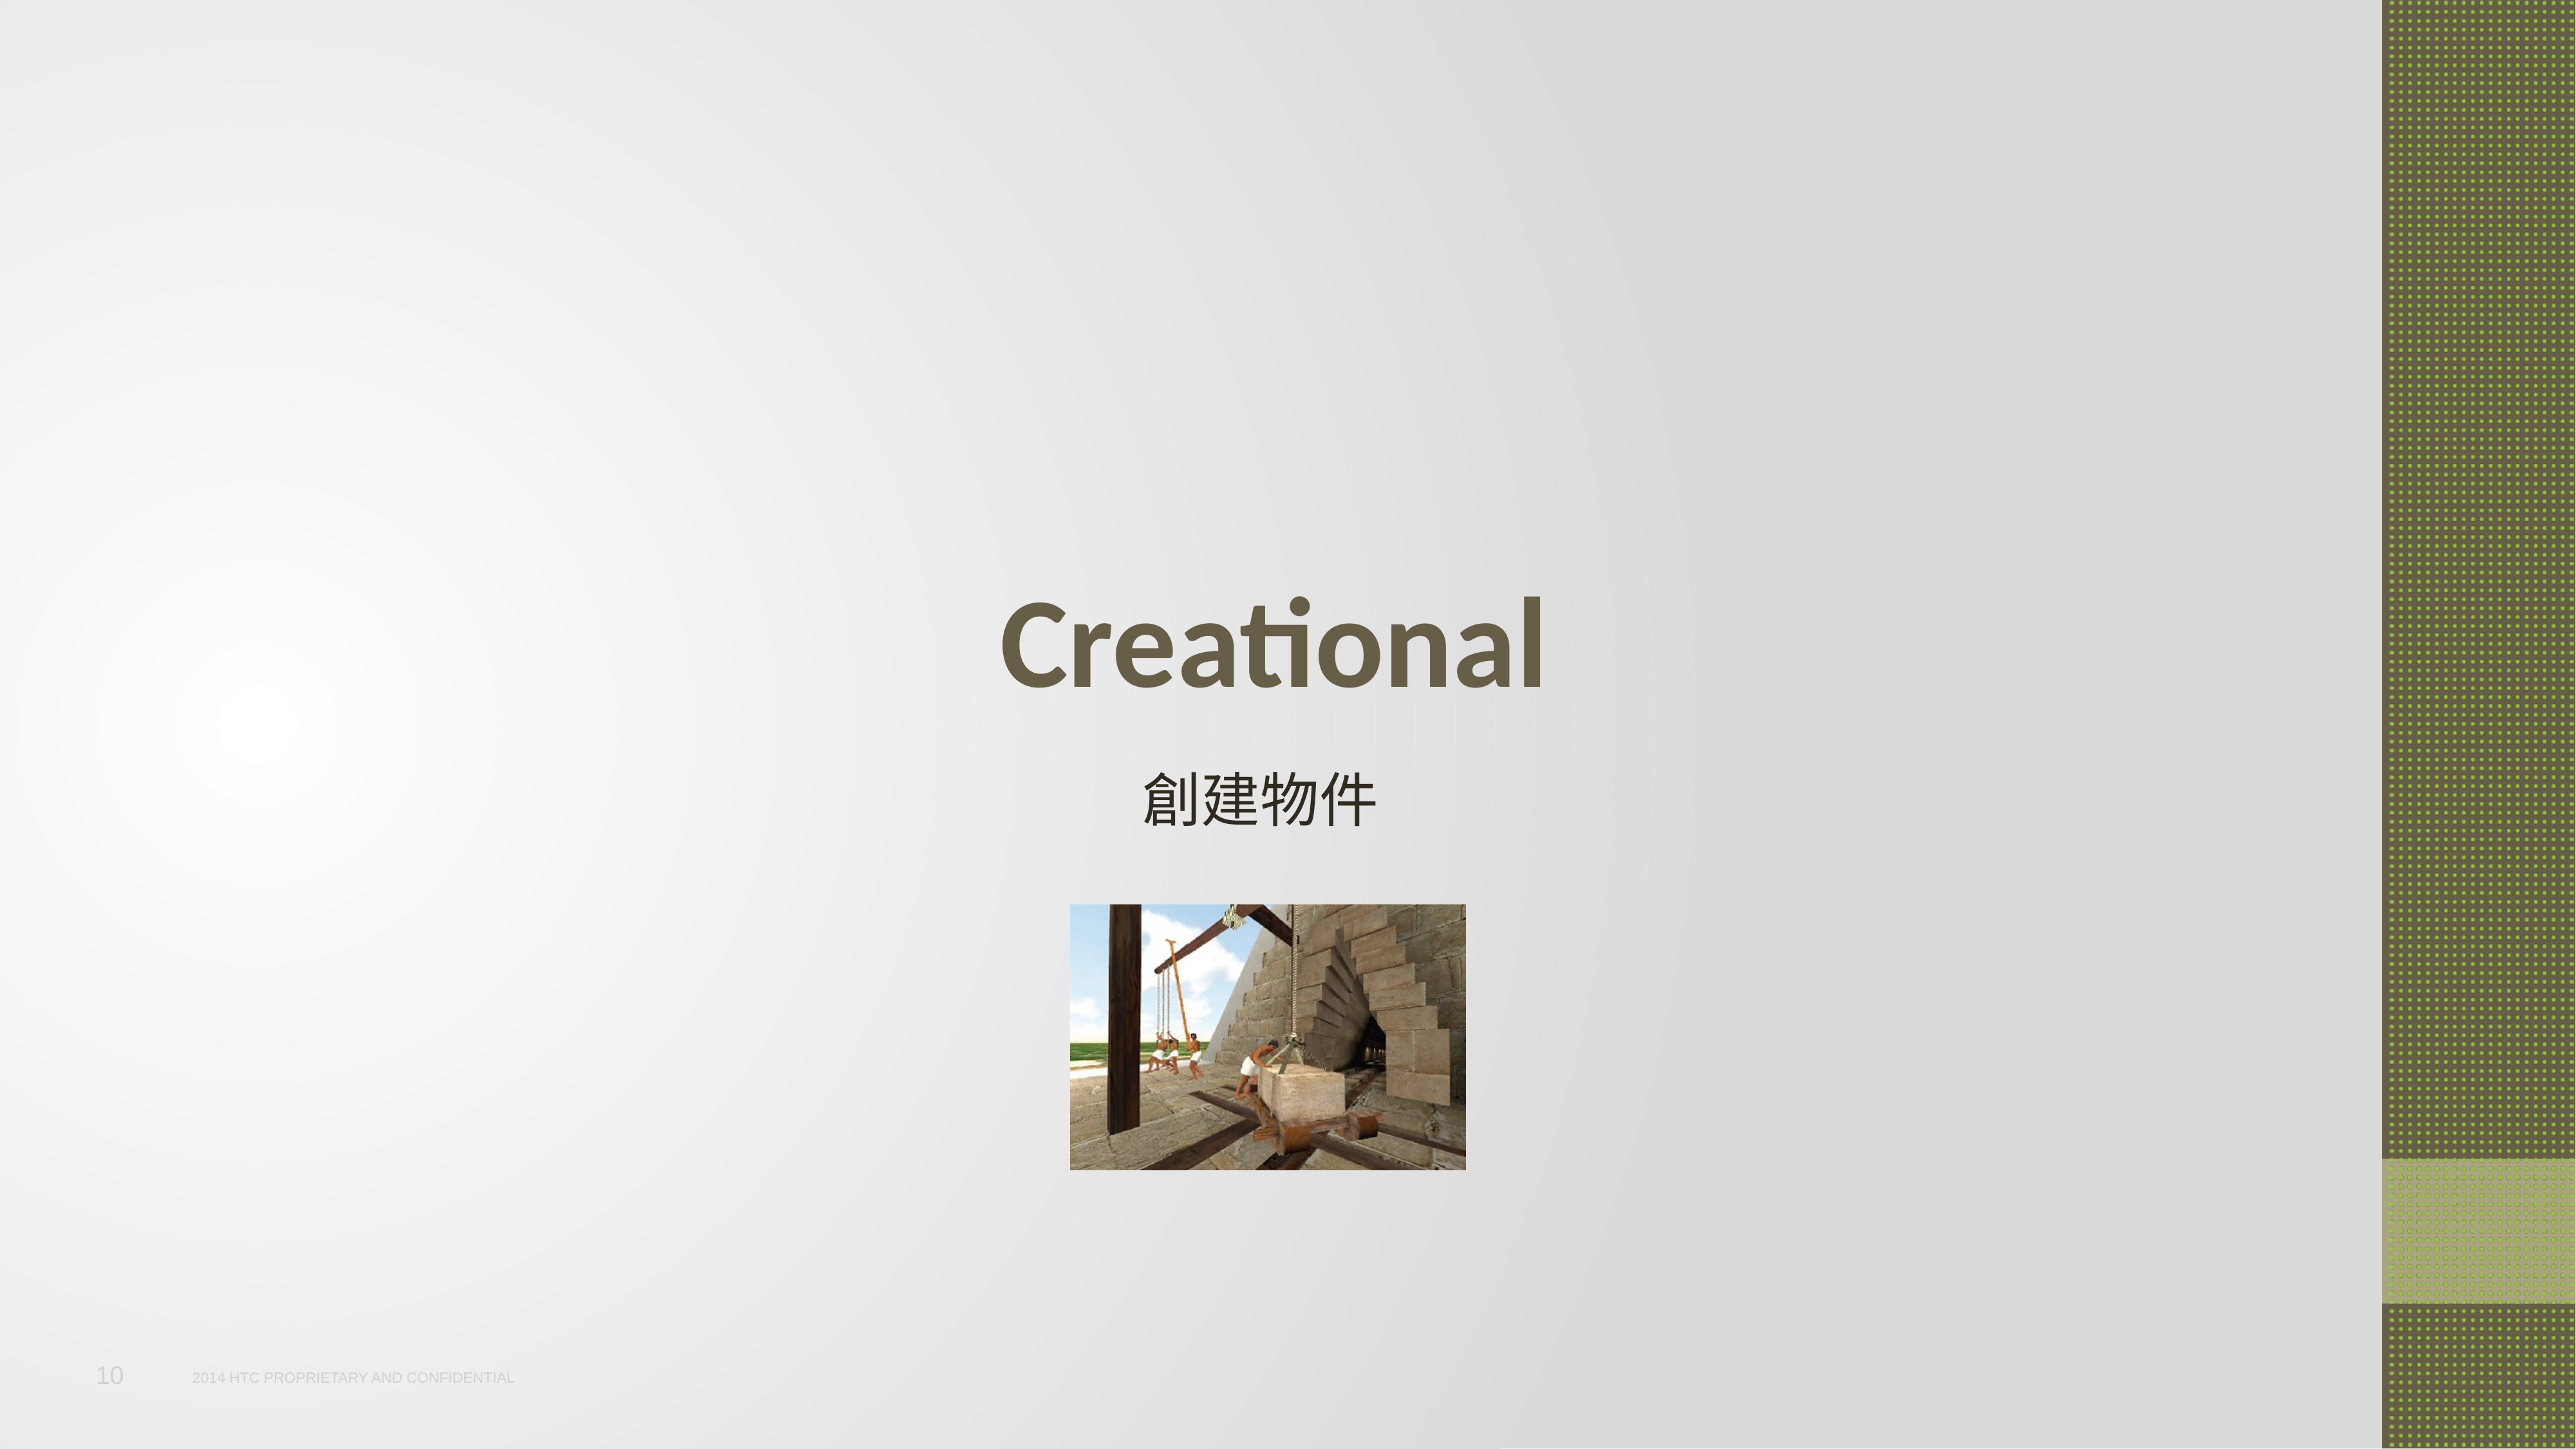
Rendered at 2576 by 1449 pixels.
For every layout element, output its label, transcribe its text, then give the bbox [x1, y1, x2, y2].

text_box 創建物件 [122, 758, 2358, 1374]
list Creational [291, 591, 2258, 725]
picture [2359, 0, 2576, 1449]
picture [1069, 904, 1466, 1171]
